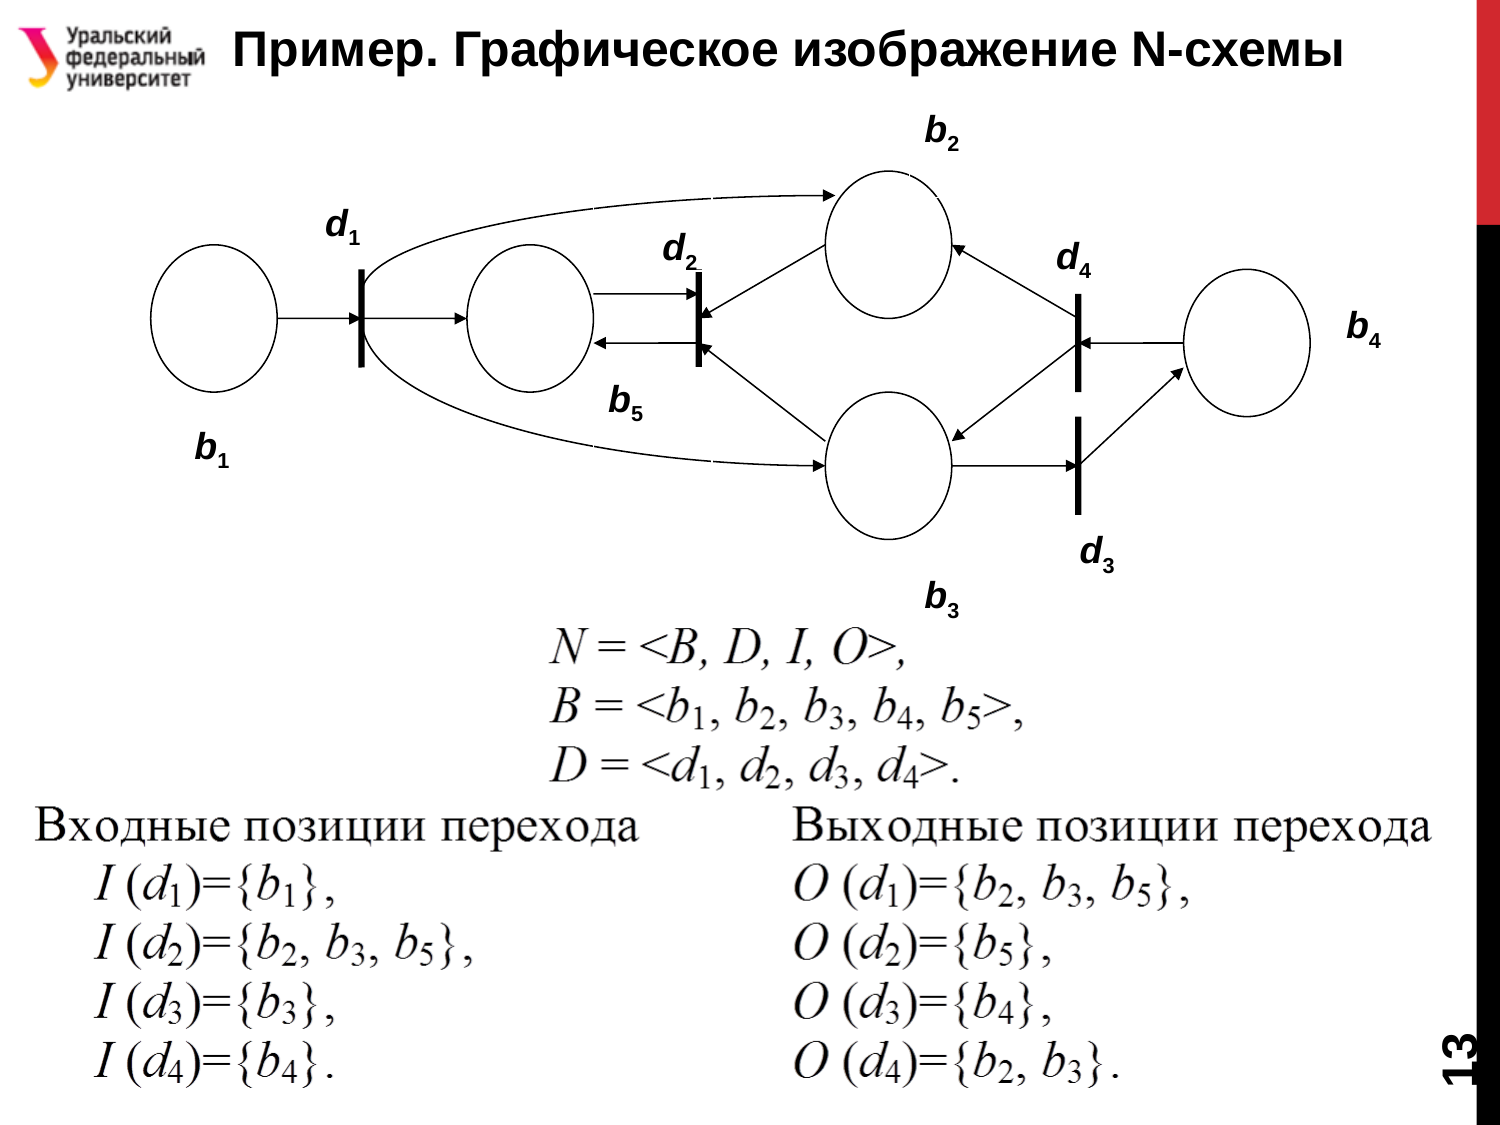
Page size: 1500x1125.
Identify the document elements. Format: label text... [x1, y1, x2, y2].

picture [15, 618, 1494, 1090]
list Пример. Графическое изображение N-схемы [217, 8, 1468, 613]
picture [0, 0, 211, 105]
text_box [150, 96, 1451, 613]
slide_number 13 [1427, 1094, 1488, 1104]
